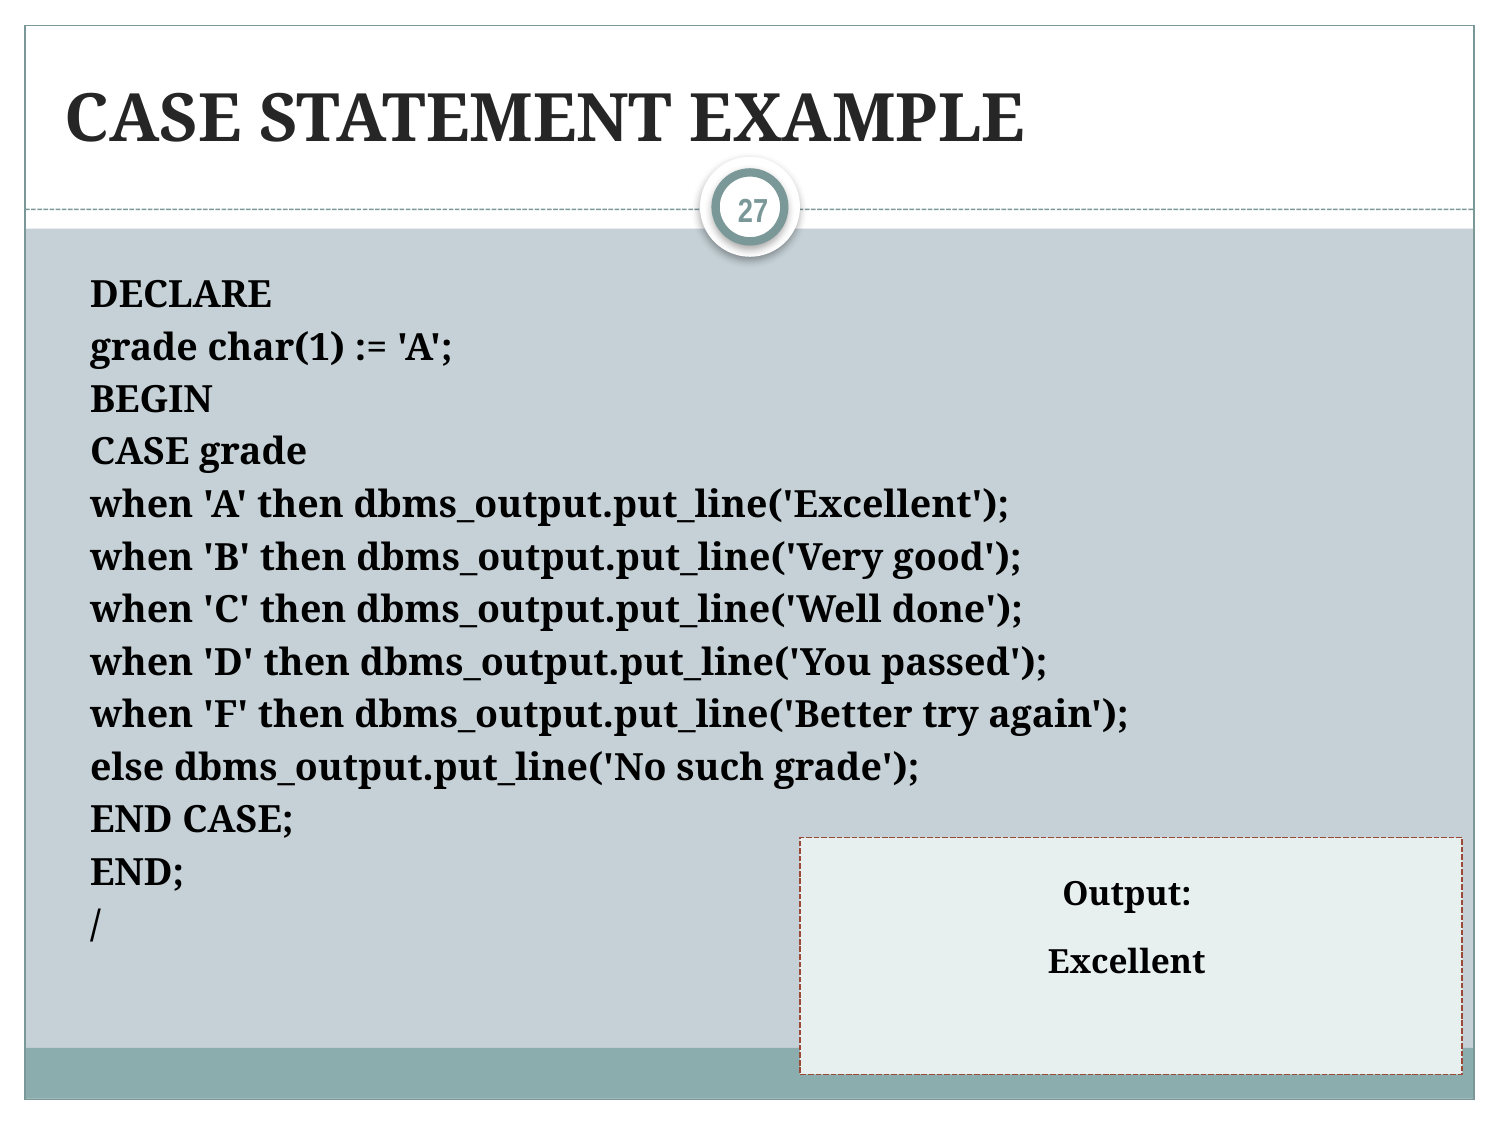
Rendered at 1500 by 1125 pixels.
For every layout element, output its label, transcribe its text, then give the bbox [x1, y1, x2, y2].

slide_number 27 [715, 168, 791, 241]
text_box Output: Excellent [799, 837, 1463, 1075]
title CASE STATEMENT EXAMPLE [49, 37, 1450, 163]
list DECLARE grade char(1) := 'A'; BEGIN CASE grade when 'A' then dbms_output.put_line('Excellent'); when 'B' then dbms_output.put_line('Very good'); when 'C' then dbms_output.put_line('Well done'); when 'D' then dbms_output.put_line('You passed'); when 'F' then dbms_output.put_line('Better try again'); else dbms_output.put_line('No such grade'); END CASE; END; / [74, 262, 1426, 988]
